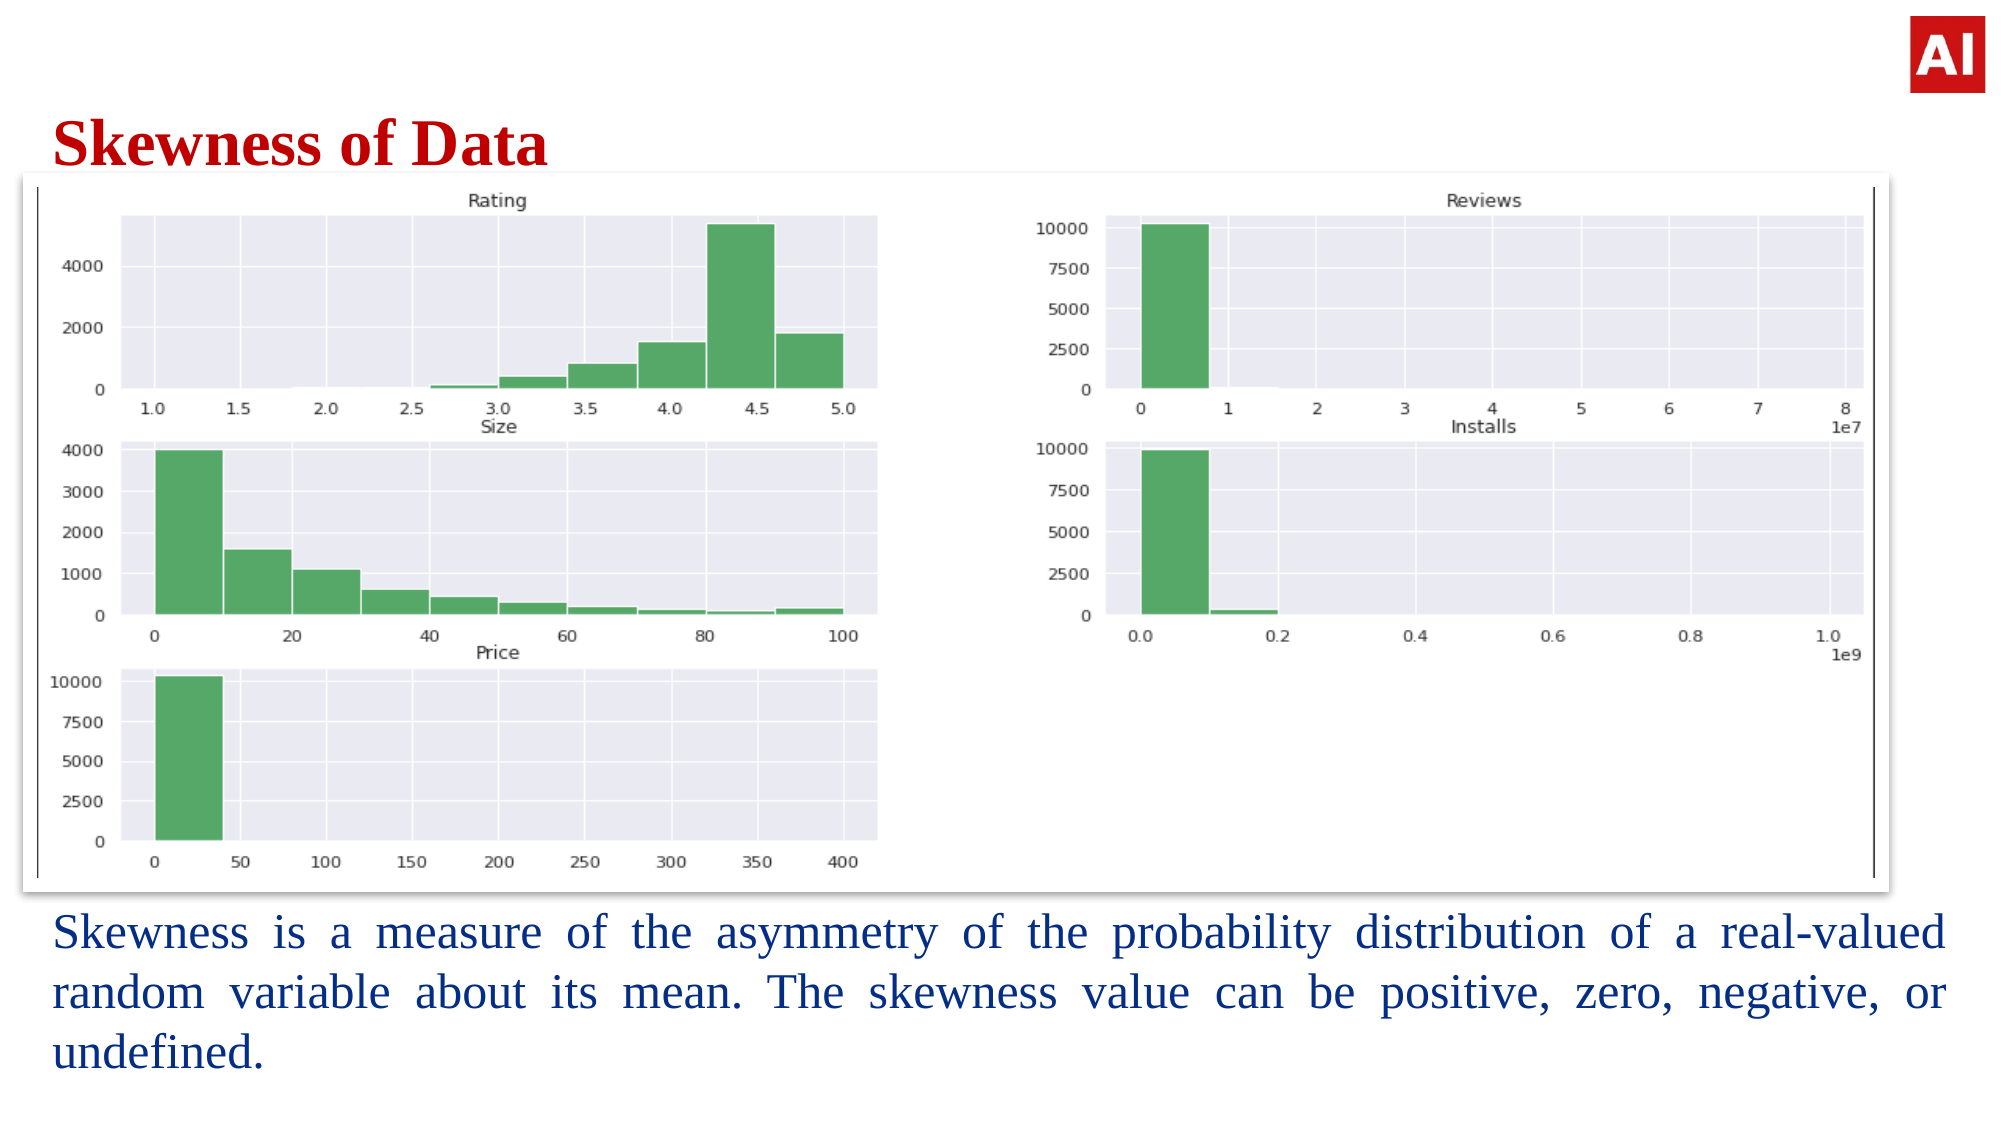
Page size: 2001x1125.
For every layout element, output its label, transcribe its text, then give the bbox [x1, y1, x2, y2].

text_box Skewness of Data Skewness is a measure of the asymmetry of the probability distribution of a real-valued random variable about its mean. The skewness value can be positive, zero, negative, or undefined. [37, 51, 1963, 1087]
picture [1909, 16, 1986, 93]
picture [37, 187, 1875, 878]
